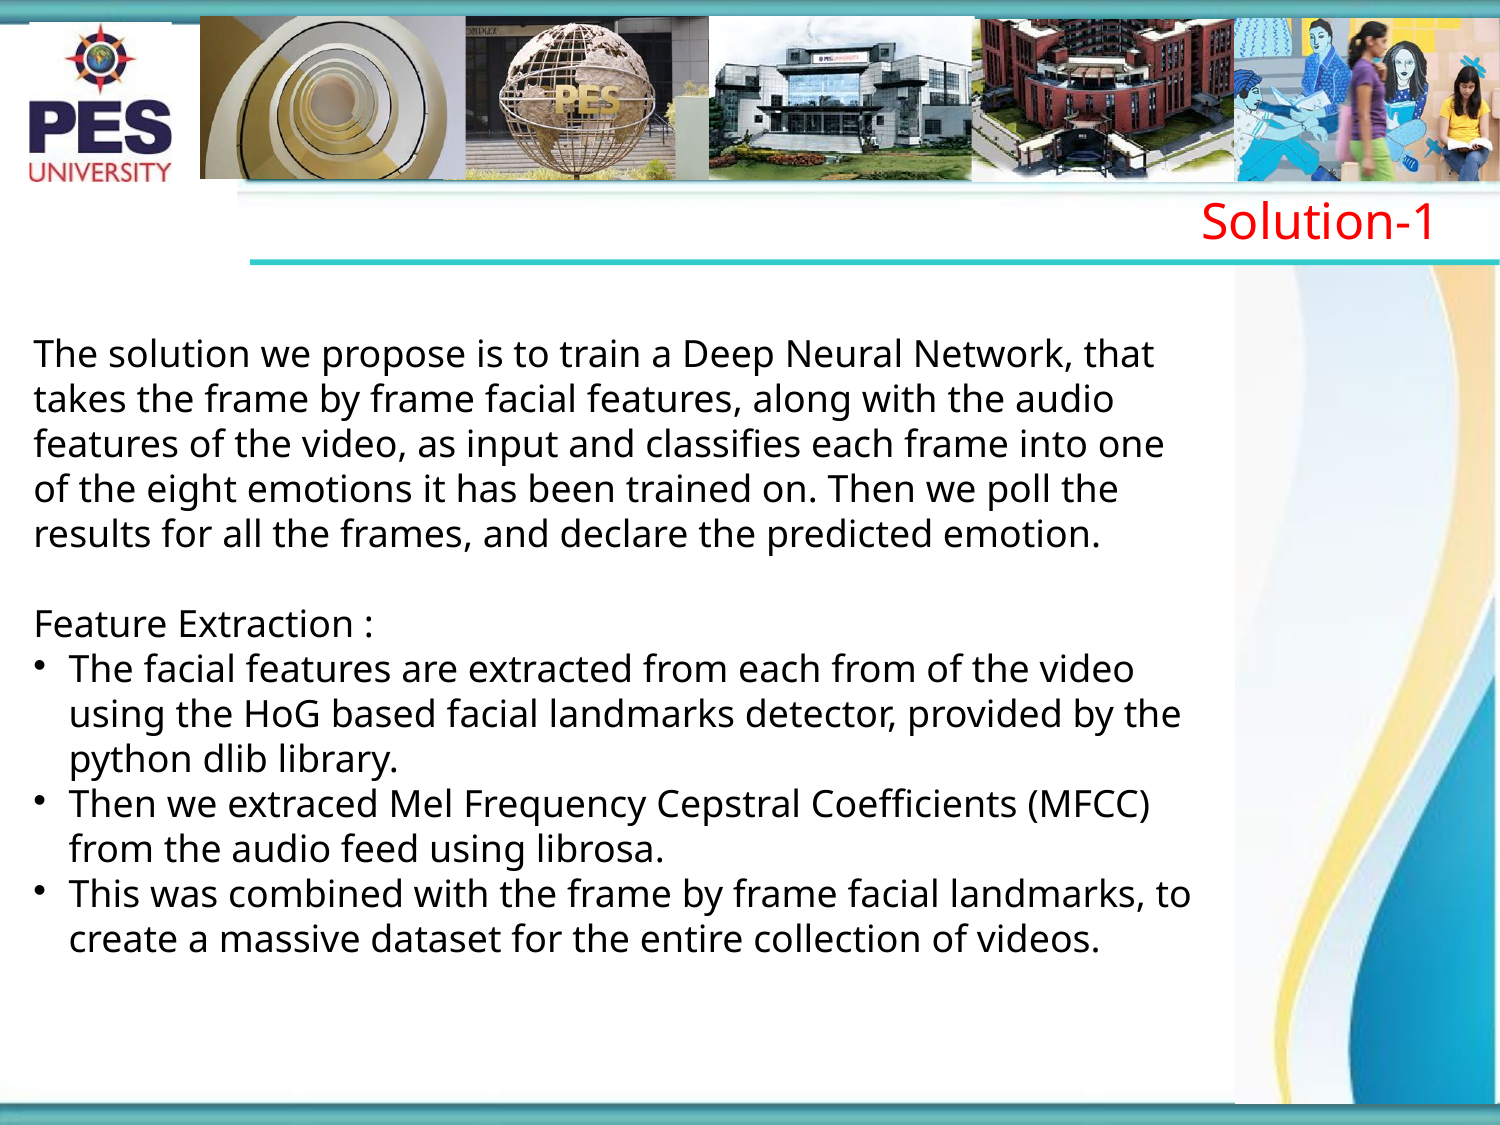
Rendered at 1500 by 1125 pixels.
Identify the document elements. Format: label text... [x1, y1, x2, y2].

picture [0, 0, 1500, 1125]
text_box The solution we propose is to train a Deep Neural Network, that takes the frame by frame facial features, along with the audio features of the video, as input and classifies each frame into one of the eight emotions it has been trained on. Then we poll the results for all the frames, and declare the predicted emotion. Feature Extraction : The facial features are extracted from each from of the video using the HoG based facial landmarks detector, provided by the python dlib library. Then we extraced Mel Frequency Cepstral Coefficients (MFCC) from the audio feed using librosa. This was combined with the frame by frame facial landmarks, to create a massive dataset for the entire collection of videos. [33, 285, 1203, 1065]
text_box Solution-1 [1035, 189, 1440, 251]
